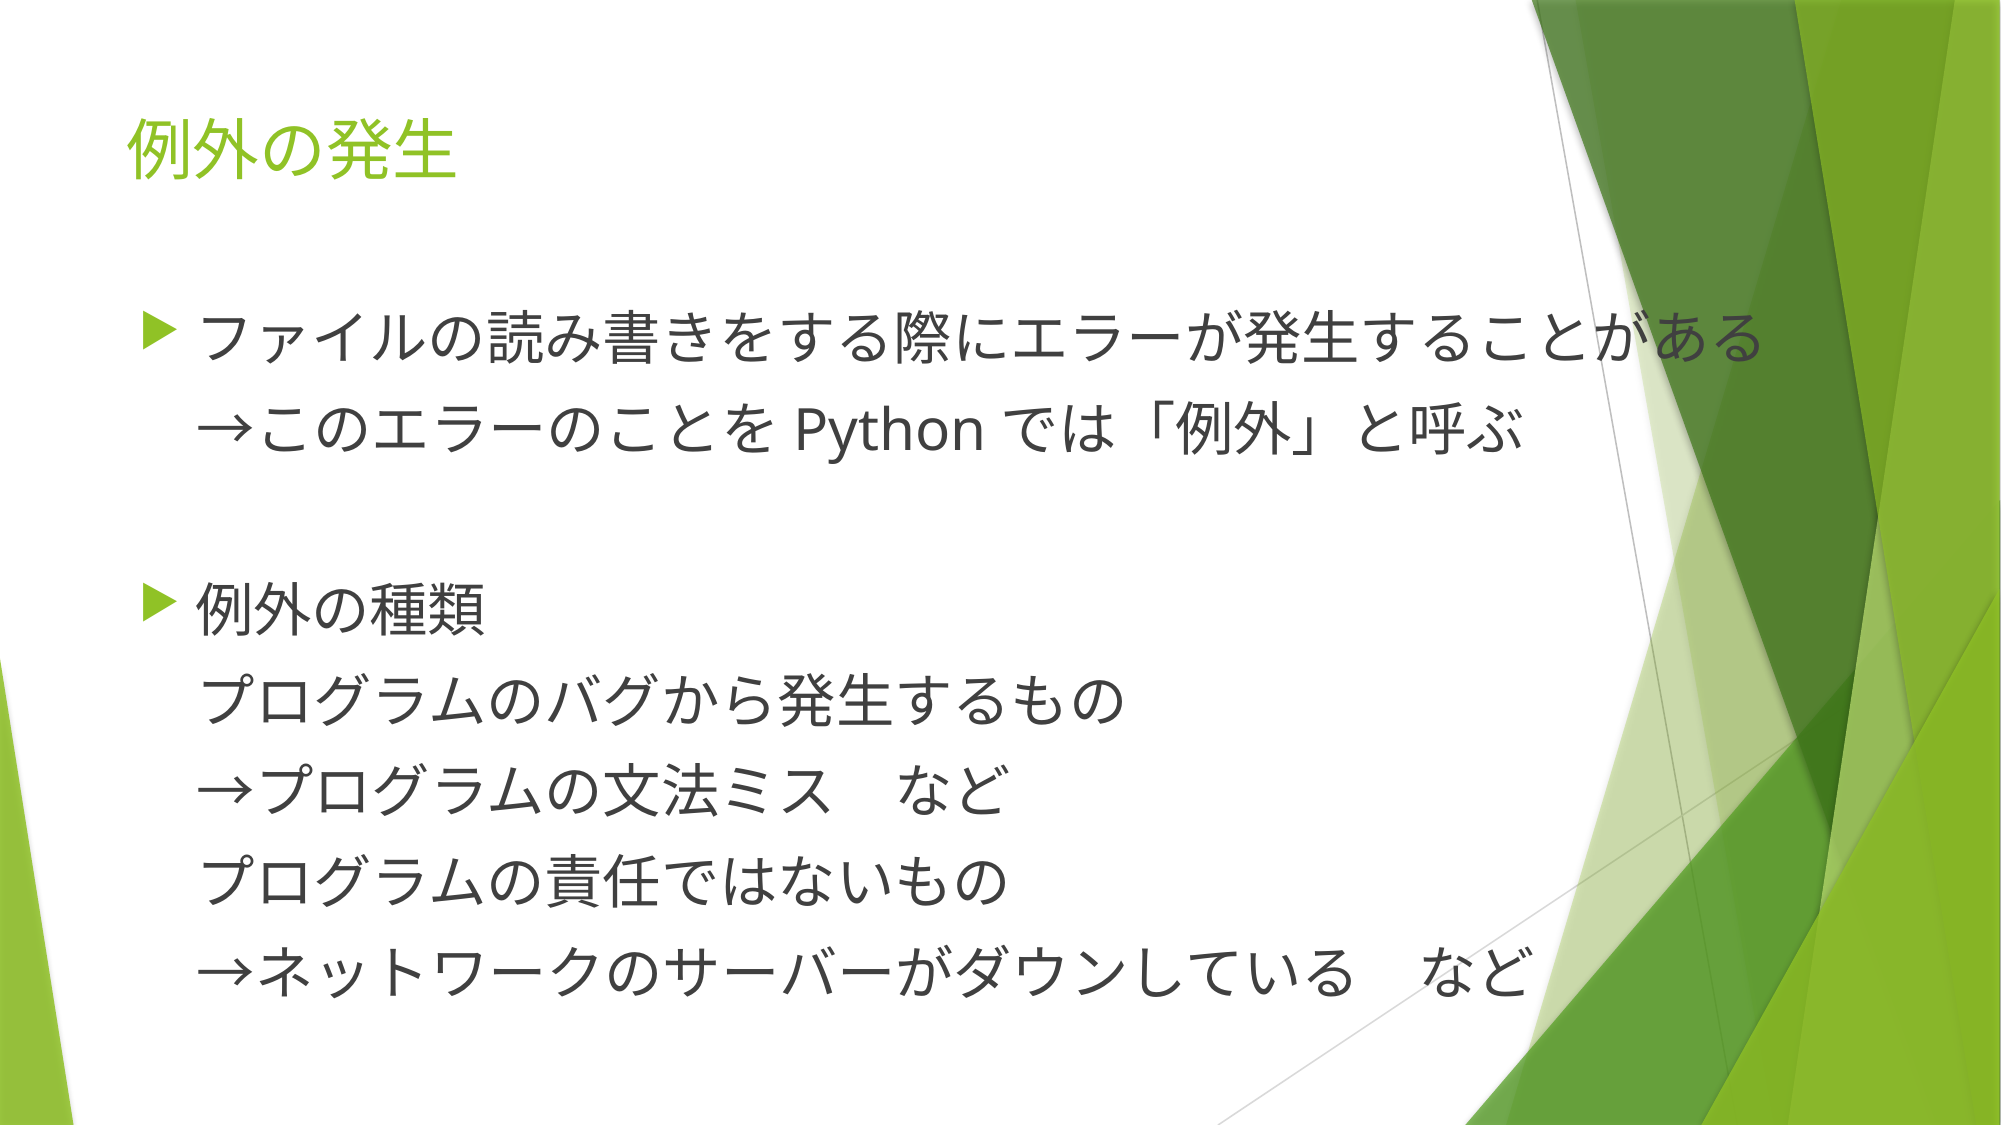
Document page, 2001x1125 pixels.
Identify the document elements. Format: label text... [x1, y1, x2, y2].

title 例外の発生 [111, 99, 1522, 317]
list ファイルの読み書きをする際にエラーが発生することがある →このエラーのことをPythonでは「例外」と呼ぶ 例外の種類 プログラムのバグから発生するもの →プログラムの文法ミス など プログラムの責任ではないもの →ネットワークのサーバーがダウンしている など [123, 293, 1877, 1068]
